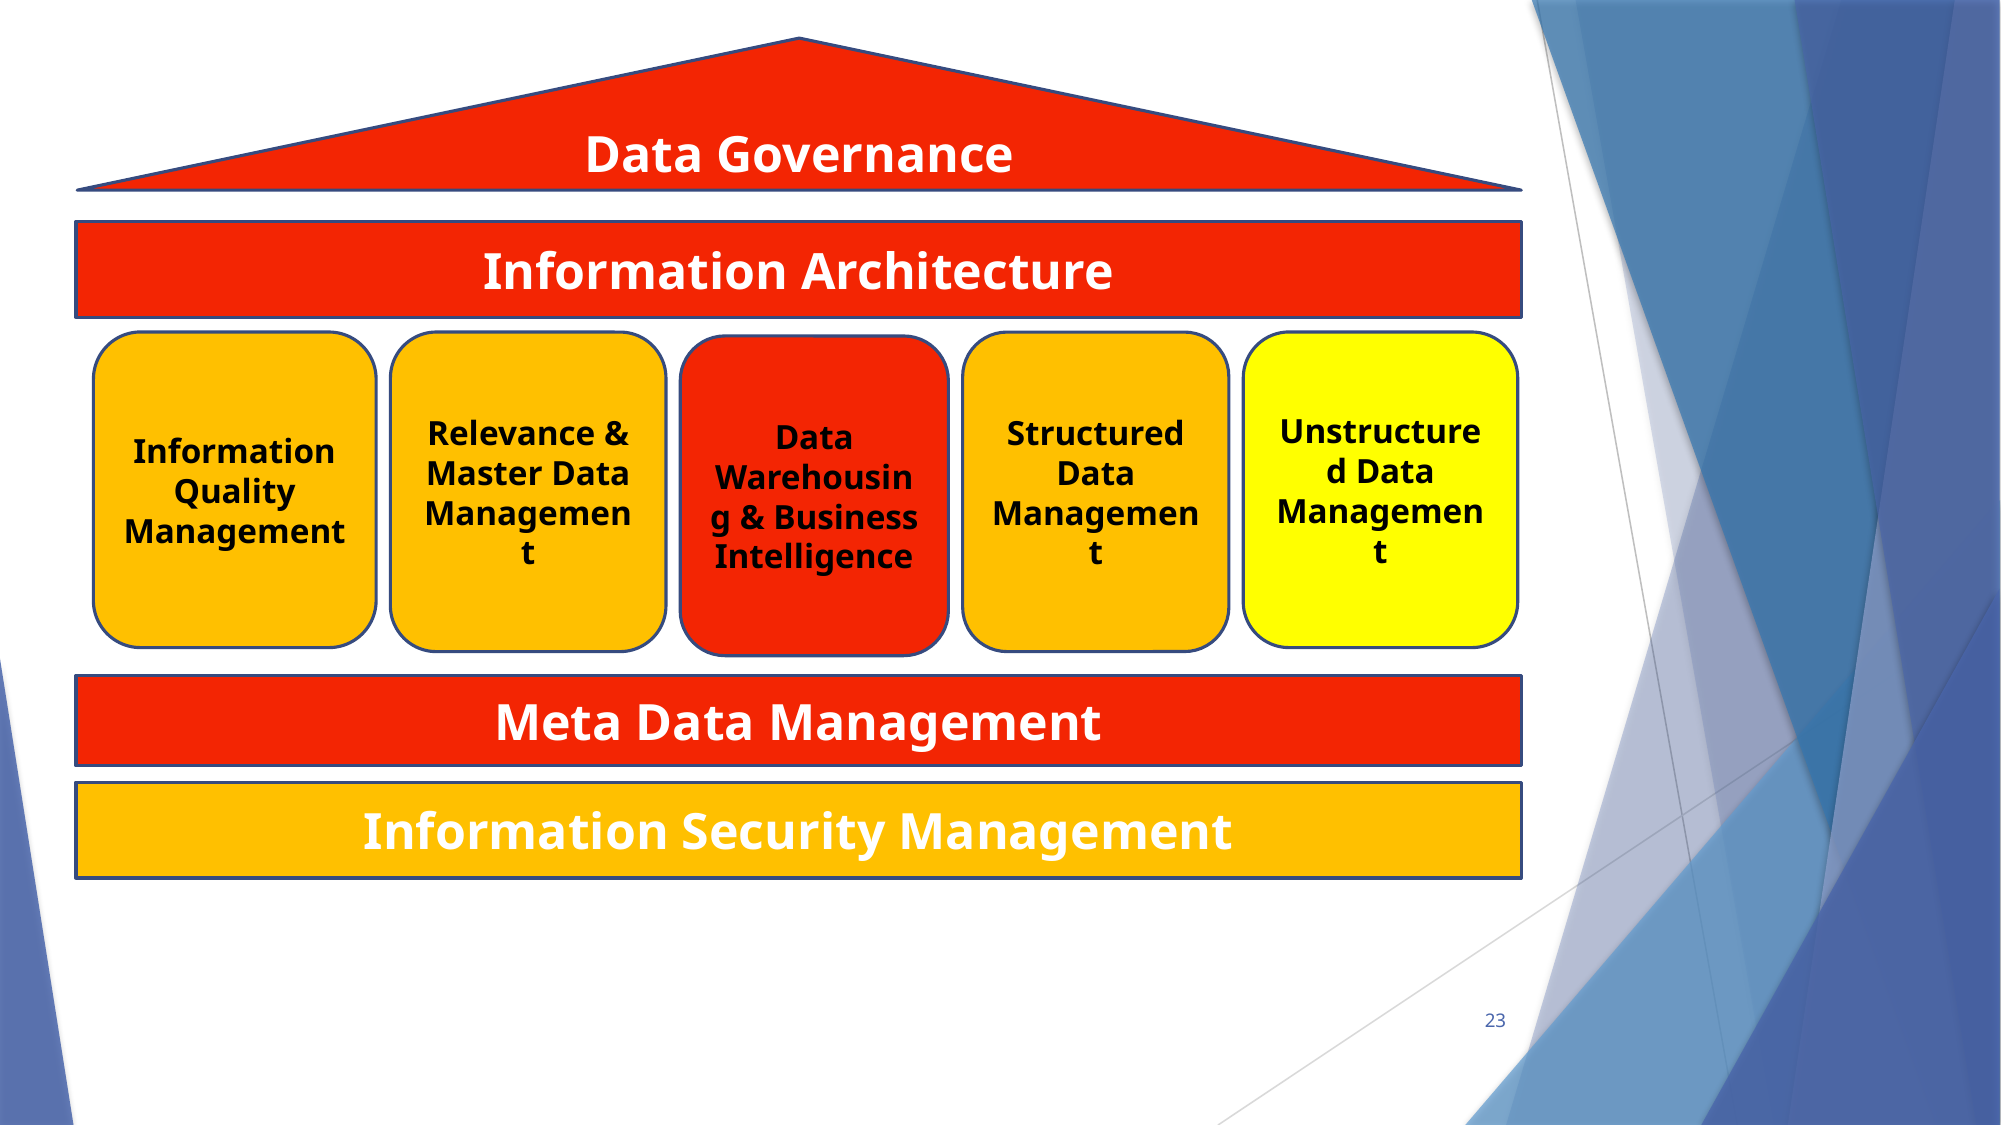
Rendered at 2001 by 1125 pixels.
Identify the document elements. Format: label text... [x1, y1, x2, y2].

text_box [75, 37, 1522, 879]
slide_number 23 [1409, 991, 1522, 1051]
